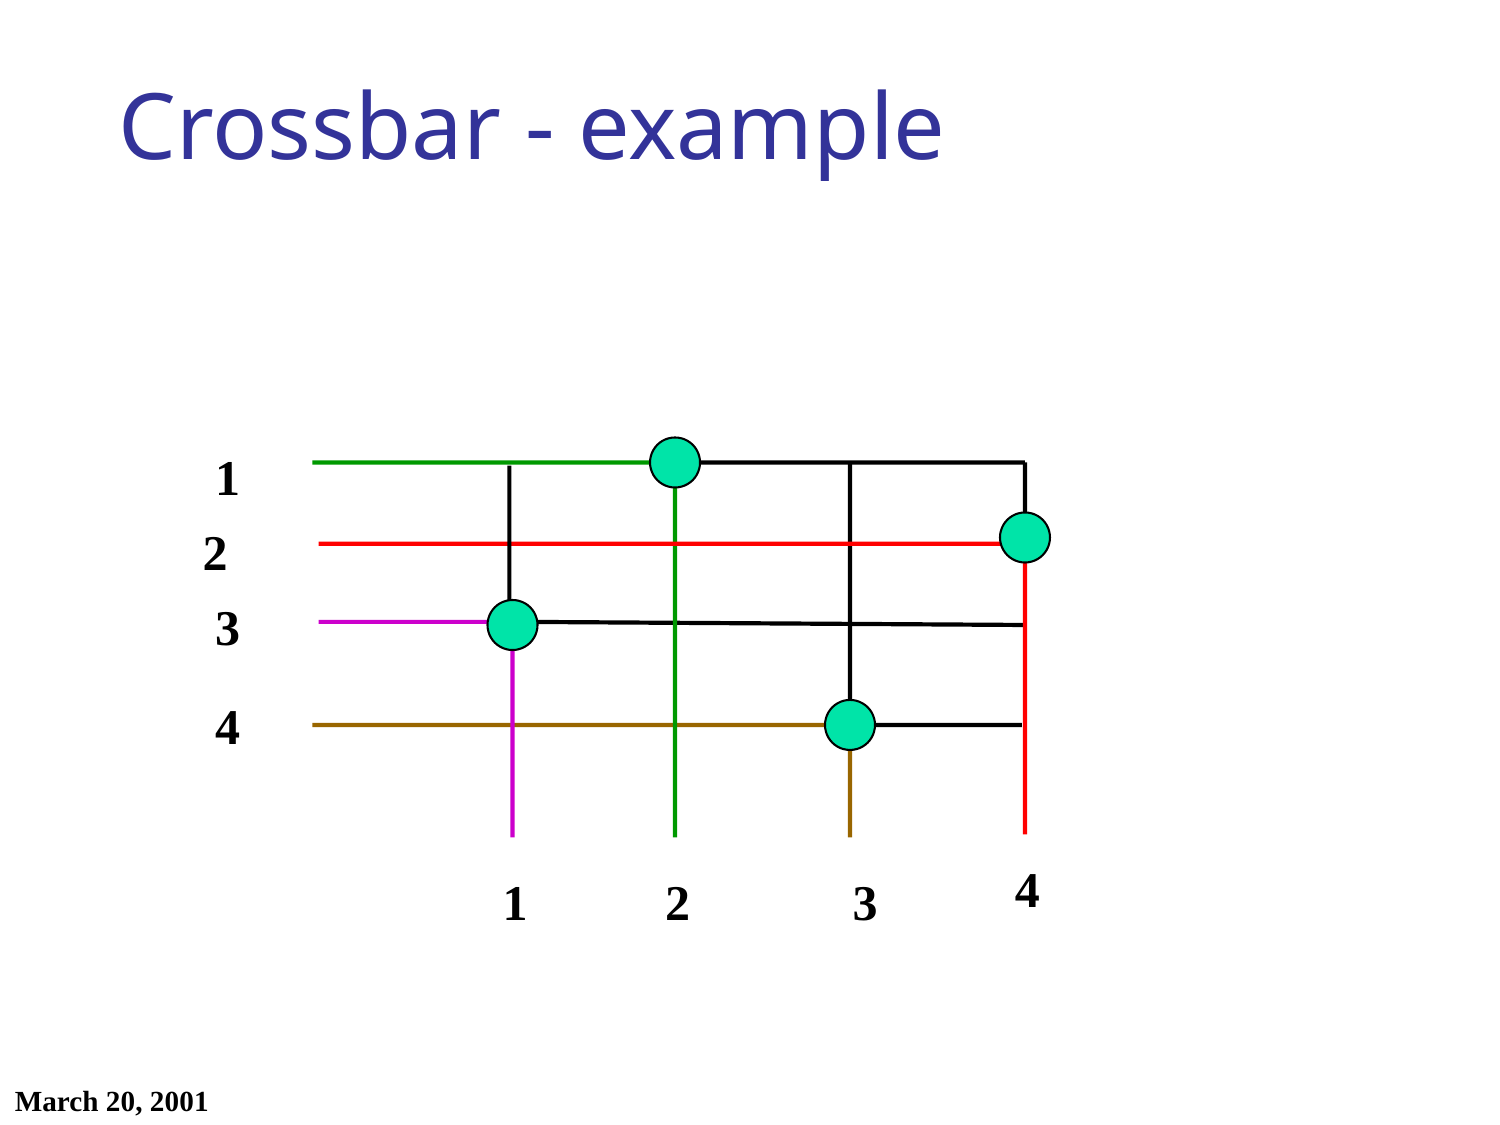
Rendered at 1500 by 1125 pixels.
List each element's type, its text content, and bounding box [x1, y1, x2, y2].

text_box 3 [199, 587, 256, 663]
text_box 4 [999, 849, 1056, 925]
text_box 2 [649, 862, 706, 938]
text_box 4 [199, 687, 256, 763]
text_box [999, 512, 1051, 563]
title Crossbar - example [103, 59, 1397, 278]
text_box [487, 600, 538, 651]
text_box 2 [187, 512, 268, 588]
text_box 1 [199, 437, 256, 512]
text_box [825, 699, 876, 750]
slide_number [0, 1050, 313, 1125]
text_box [650, 437, 701, 488]
text_box 1 [487, 862, 543, 938]
text_box 3 [837, 862, 893, 938]
